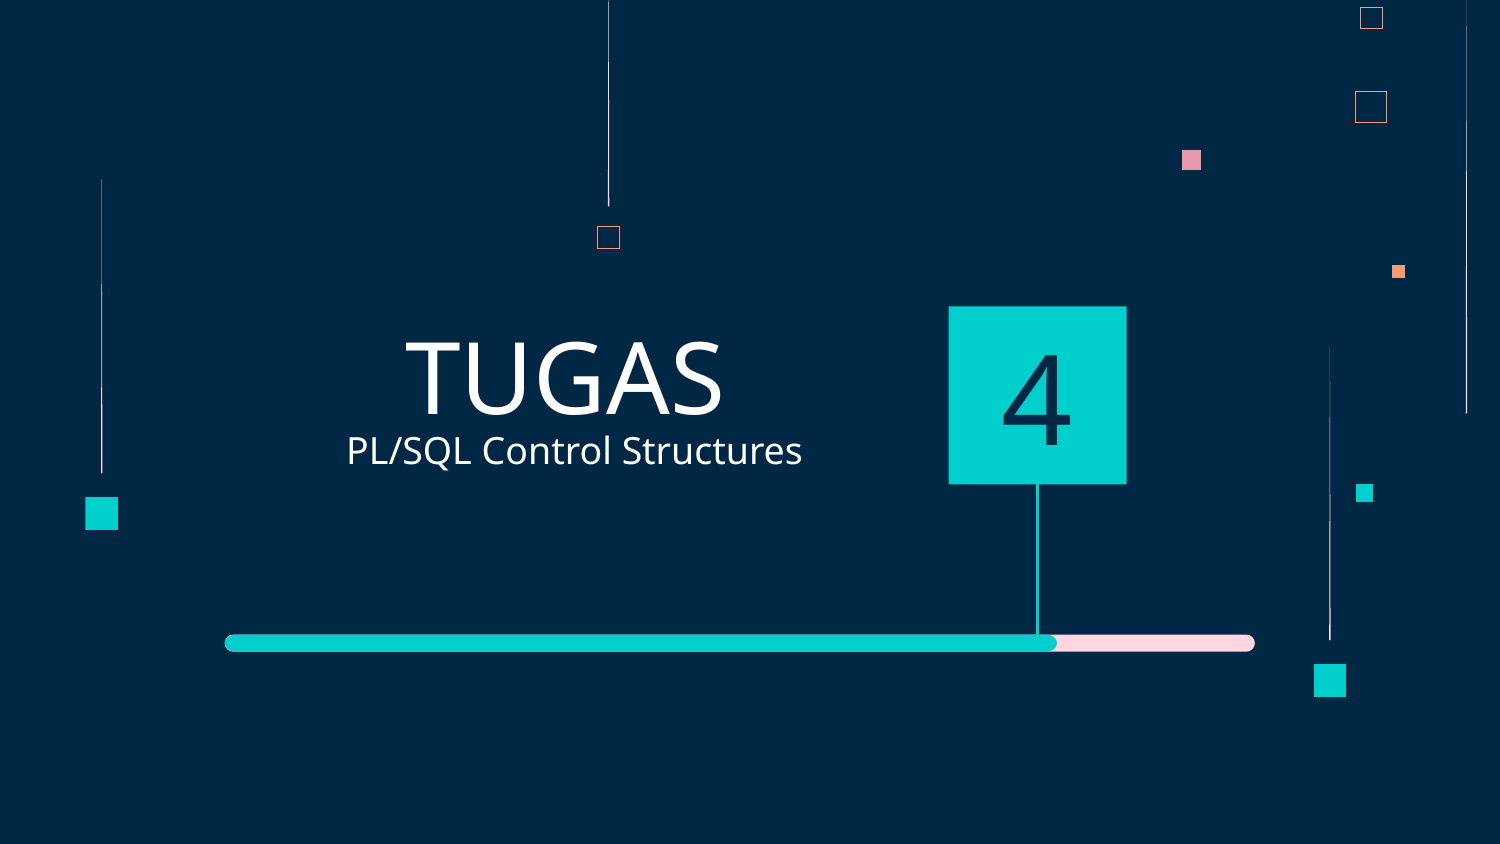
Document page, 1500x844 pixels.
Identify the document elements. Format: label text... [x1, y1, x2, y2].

text_box [224, 634, 1058, 652]
text_box [948, 306, 1127, 485]
subtitle PL/SQL Control Structures [281, 411, 869, 584]
title TUGAS [318, 312, 812, 411]
title 4 [957, 348, 1119, 443]
text_box [1049, 634, 1255, 652]
